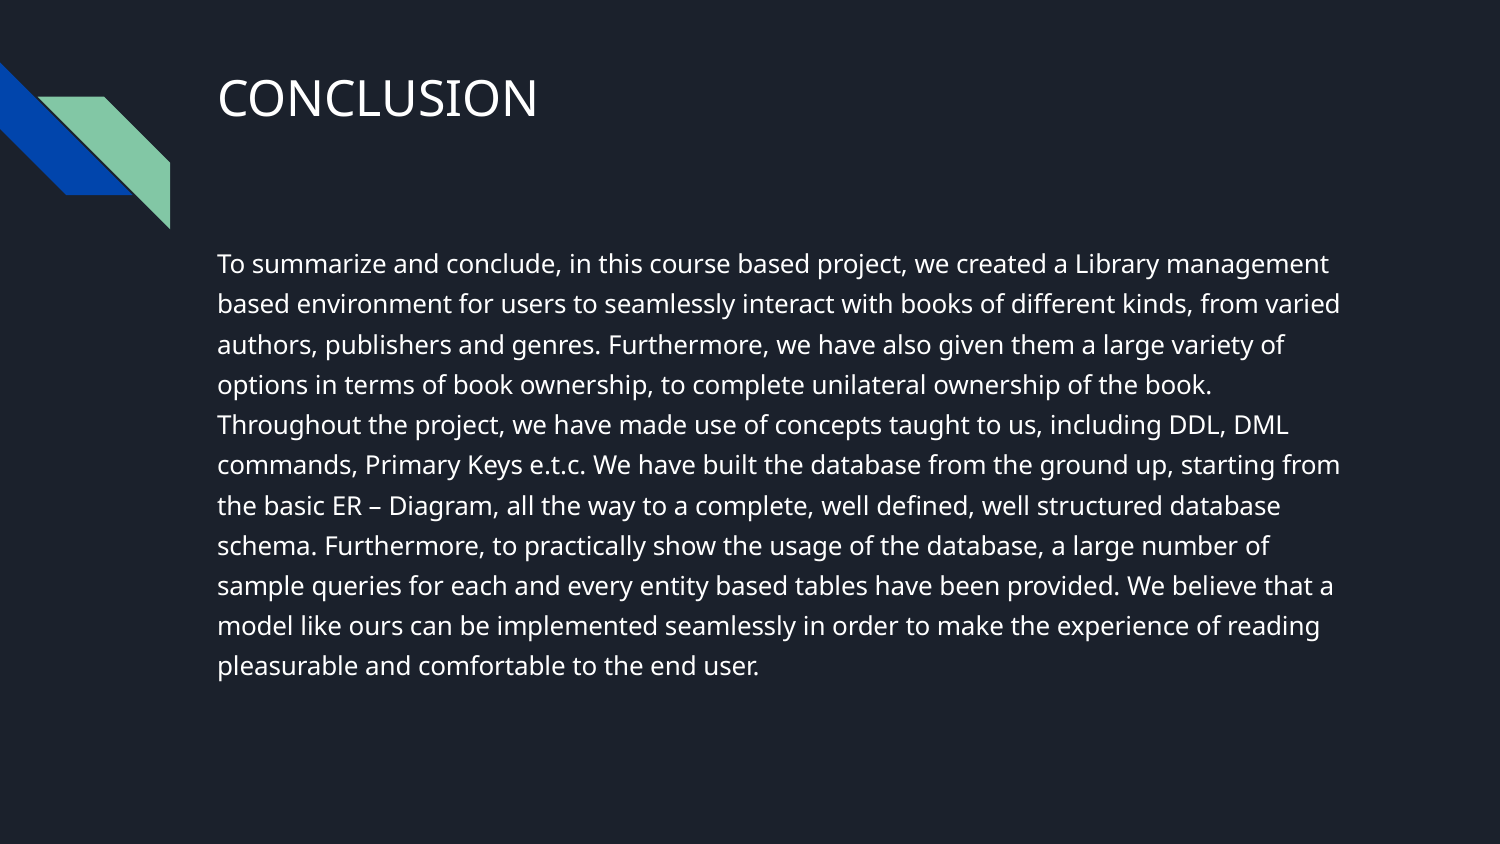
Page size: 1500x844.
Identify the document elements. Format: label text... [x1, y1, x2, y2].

title CONCLUSION [202, 47, 1357, 198]
list To summarize and conclude, in this course based project, we created a Library management based environment for users to seamlessly interact with books of different kinds, from varied authors, publishers and genres. Furthermore, we have also given them a large variety of options in terms of book ownership, to complete unilateral ownership of the book. Throughout the project, we have made use of concepts taught to us, including DDL, DML commands, Primary Keys e.t.c. We have built the database from the ground up, starting from the basic ER – Diagram, all the way to a complete, well defined, well structured database schema. Furthermore, to practically show the usage of the database, a large number of sample queries for each and every entity based tables have been provided. We believe that a model like ours can be implemented seamlessly in order to make the experience of reading pleasurable and comfortable to the end user. [202, 226, 1357, 704]
